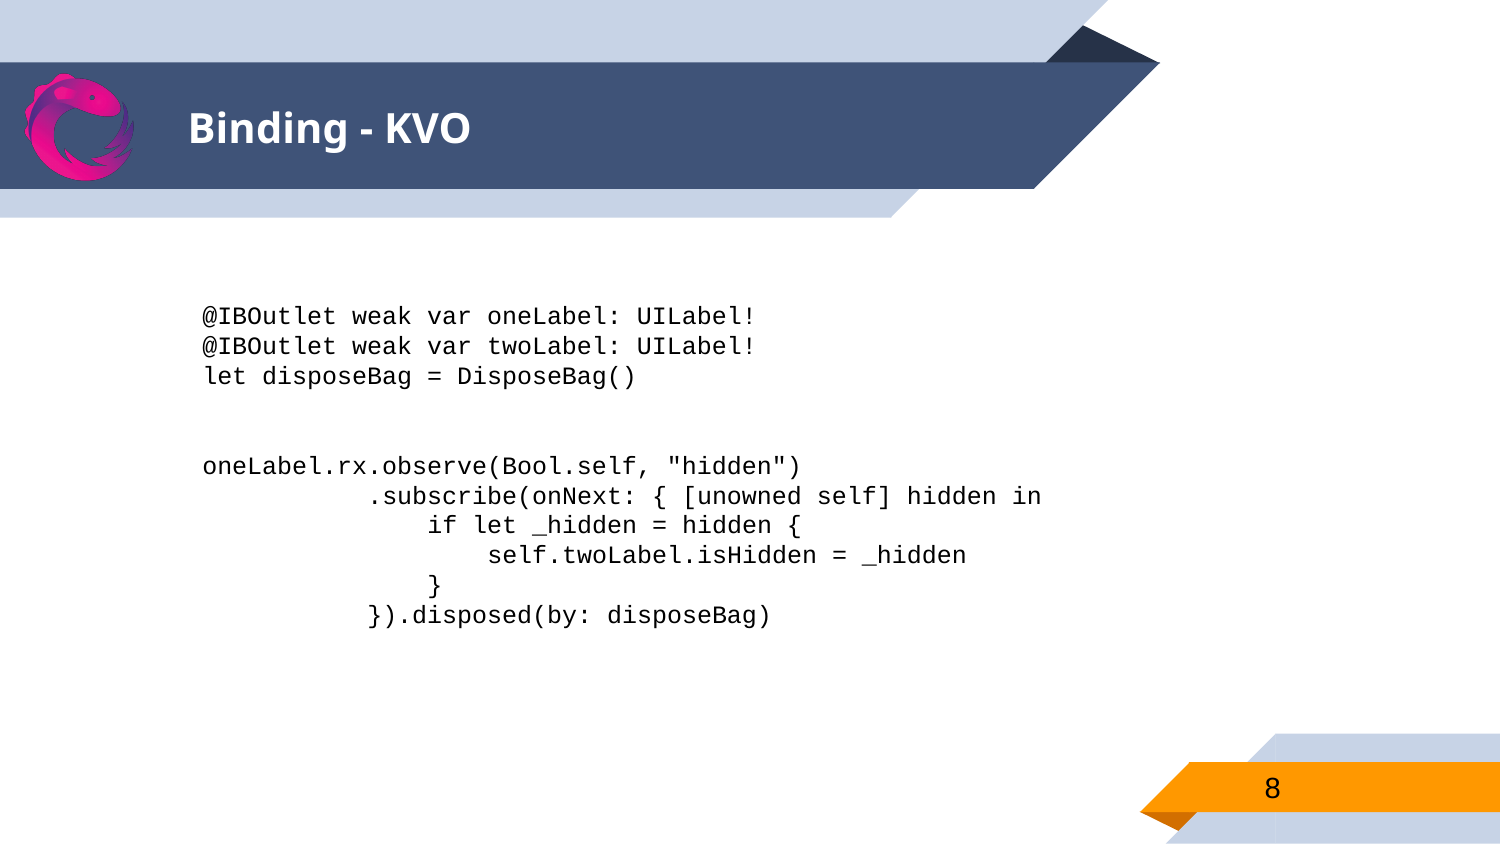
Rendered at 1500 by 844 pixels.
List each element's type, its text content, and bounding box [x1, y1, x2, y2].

title Binding - KVO [172, 64, 1092, 190]
picture [24, 72, 134, 182]
text_box @IBOutlet weak var oneLabel: UILabel! @IBOutlet weak var twoLabel: UILabel! let disposeBag = DisposeBag() oneLabel.rx.observe(Bool.self, "hidden") .subscribe(onNext: { [unowned self] hidden in if let _hidden = hidden { self.twoLabel.isHidden = _hidden } }).disposed(by: disposeBag) [172, 292, 1196, 637]
slide_number 8 [1249, 760, 1494, 813]
